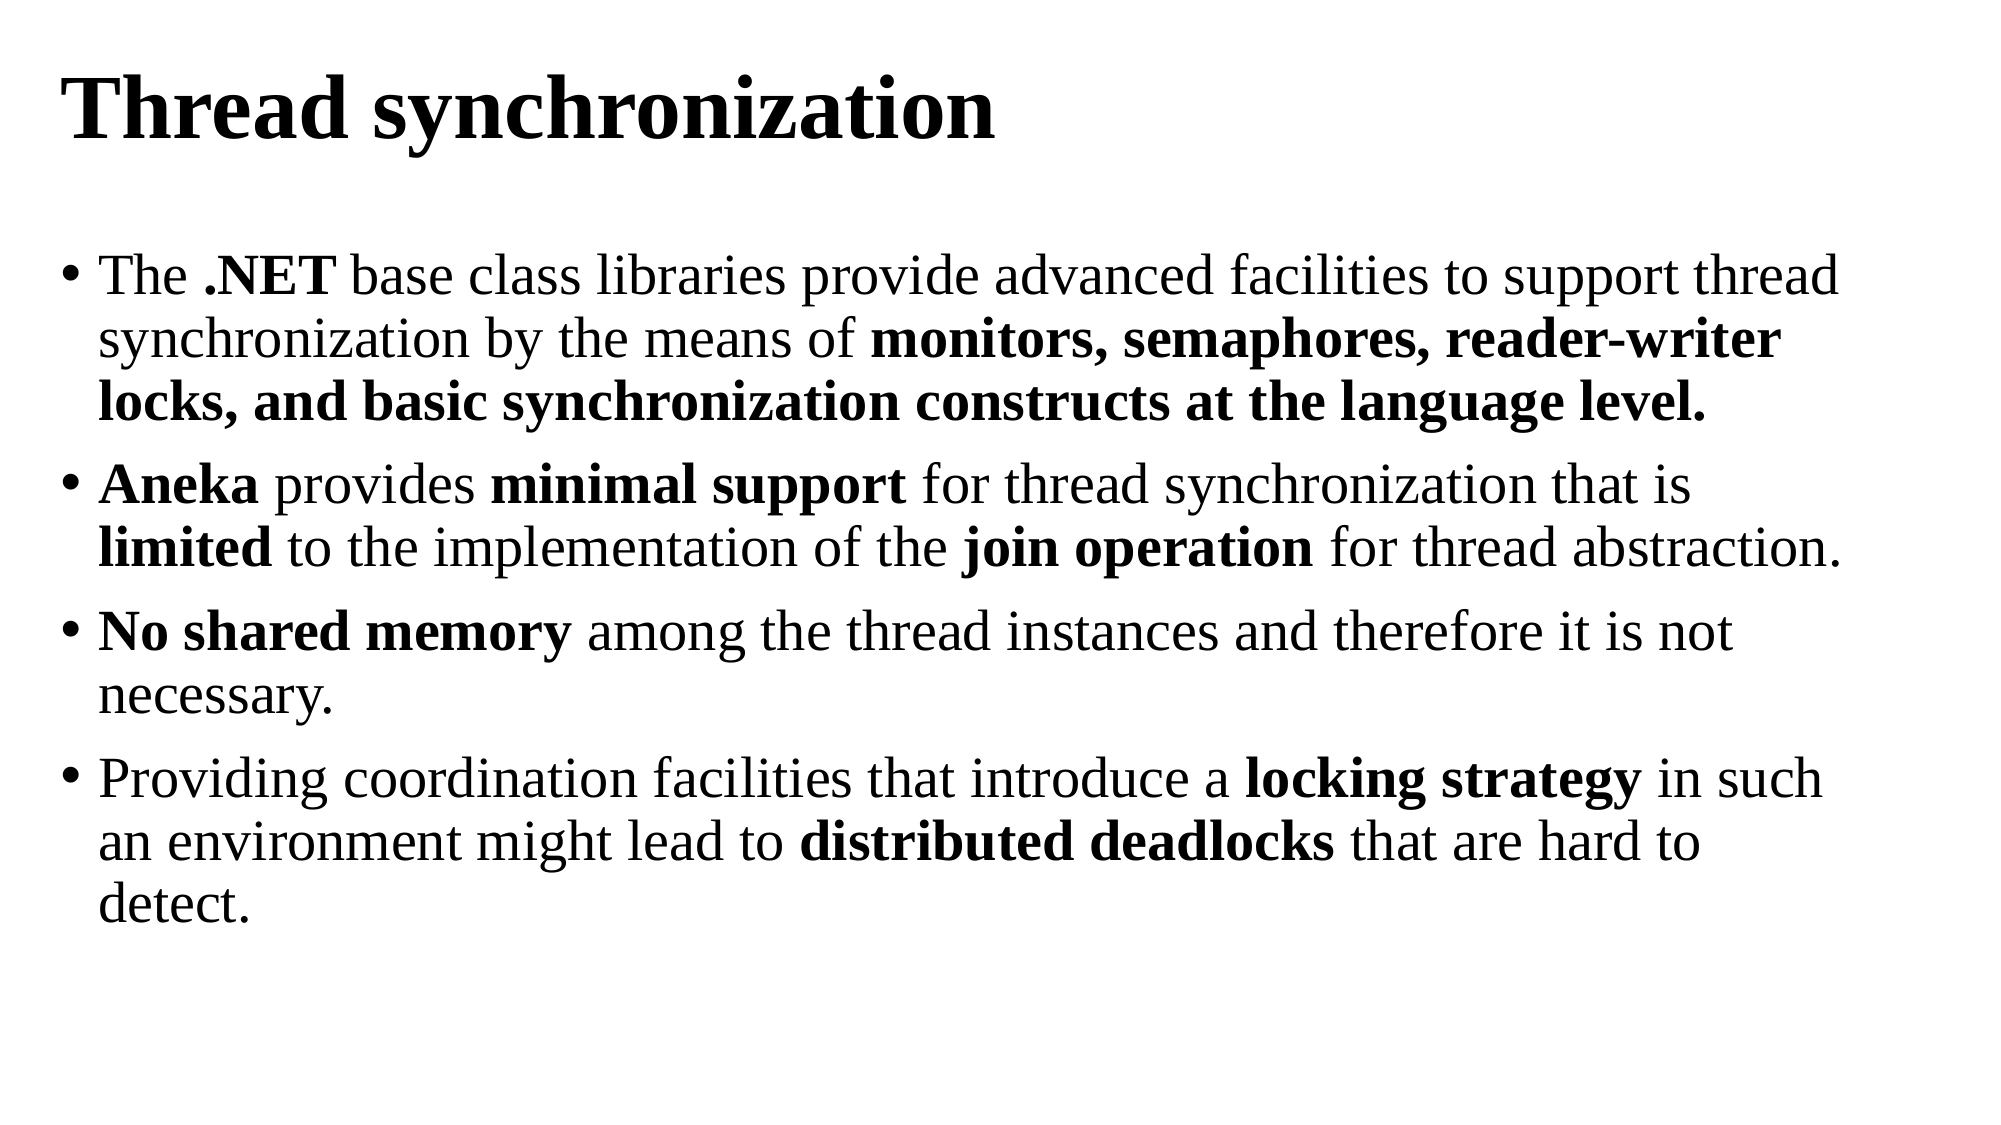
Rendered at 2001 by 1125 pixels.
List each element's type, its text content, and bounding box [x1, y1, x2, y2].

title Thread synchronization [45, 0, 1771, 218]
list The .NET base class libraries provide advanced facilities to support thread synchronization by the means of monitors, semaphores, reader-writer locks, and basic synchronization constructs at the language level. Aneka provides minimal support for thread synchronization that is limited to the implementation of the join operation for thread abstraction. No shared memory among the thread instances and therefore it is not necessary. Providing coordination facilities that introduce a locking strategy in such an environment might lead to distributed deadlocks that are hard to detect. [45, 236, 1863, 1125]
